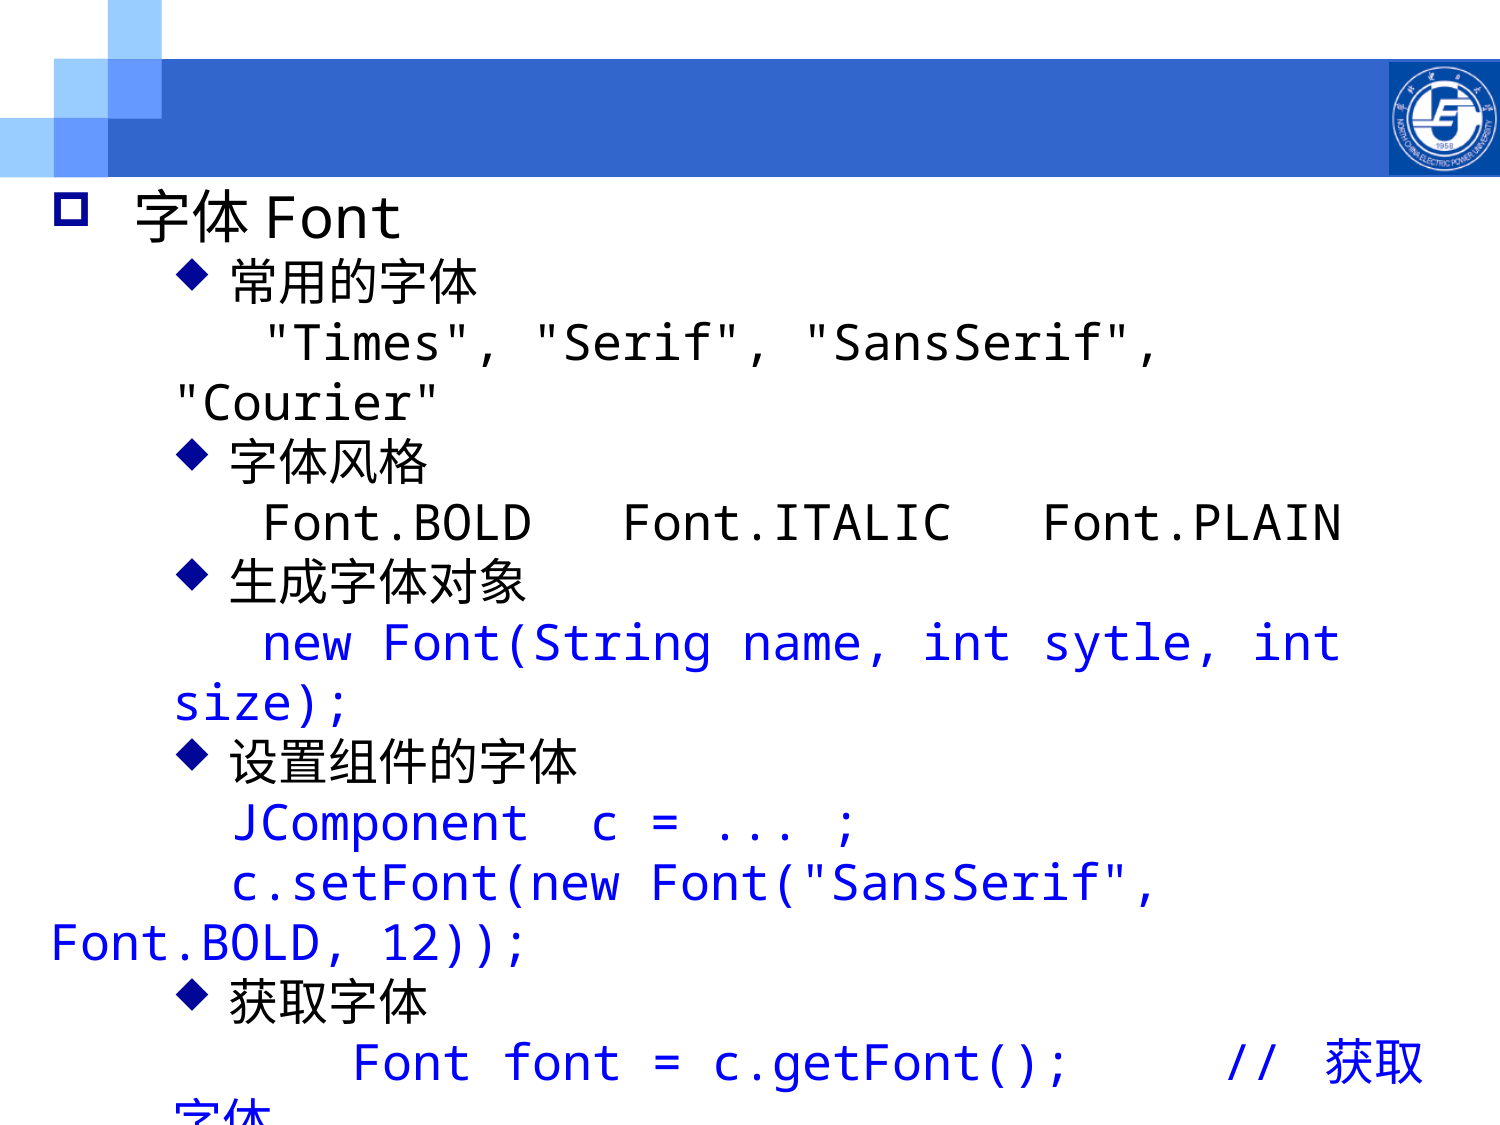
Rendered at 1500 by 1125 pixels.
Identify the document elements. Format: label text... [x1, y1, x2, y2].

picture [1389, 62, 1500, 175]
text_box 字体Font 常用的字体 "Times", "Serif", "SansSerif", "Courier" 字体风格 Font.BOLD Font.ITALIC Font.PLAIN 生成字体对象 new Font(String name, int sytle, int size); 设置组件的字体 JComponent c = ... ; c.setFont(new Font("SansSerif", Font.BOLD, 12)); 获取字体 Font font = c.getFont(); // 获取字体 font.getName() // 获取字体名称 font.getStyle() // 获取字体风格 [35, 172, 1471, 1066]
